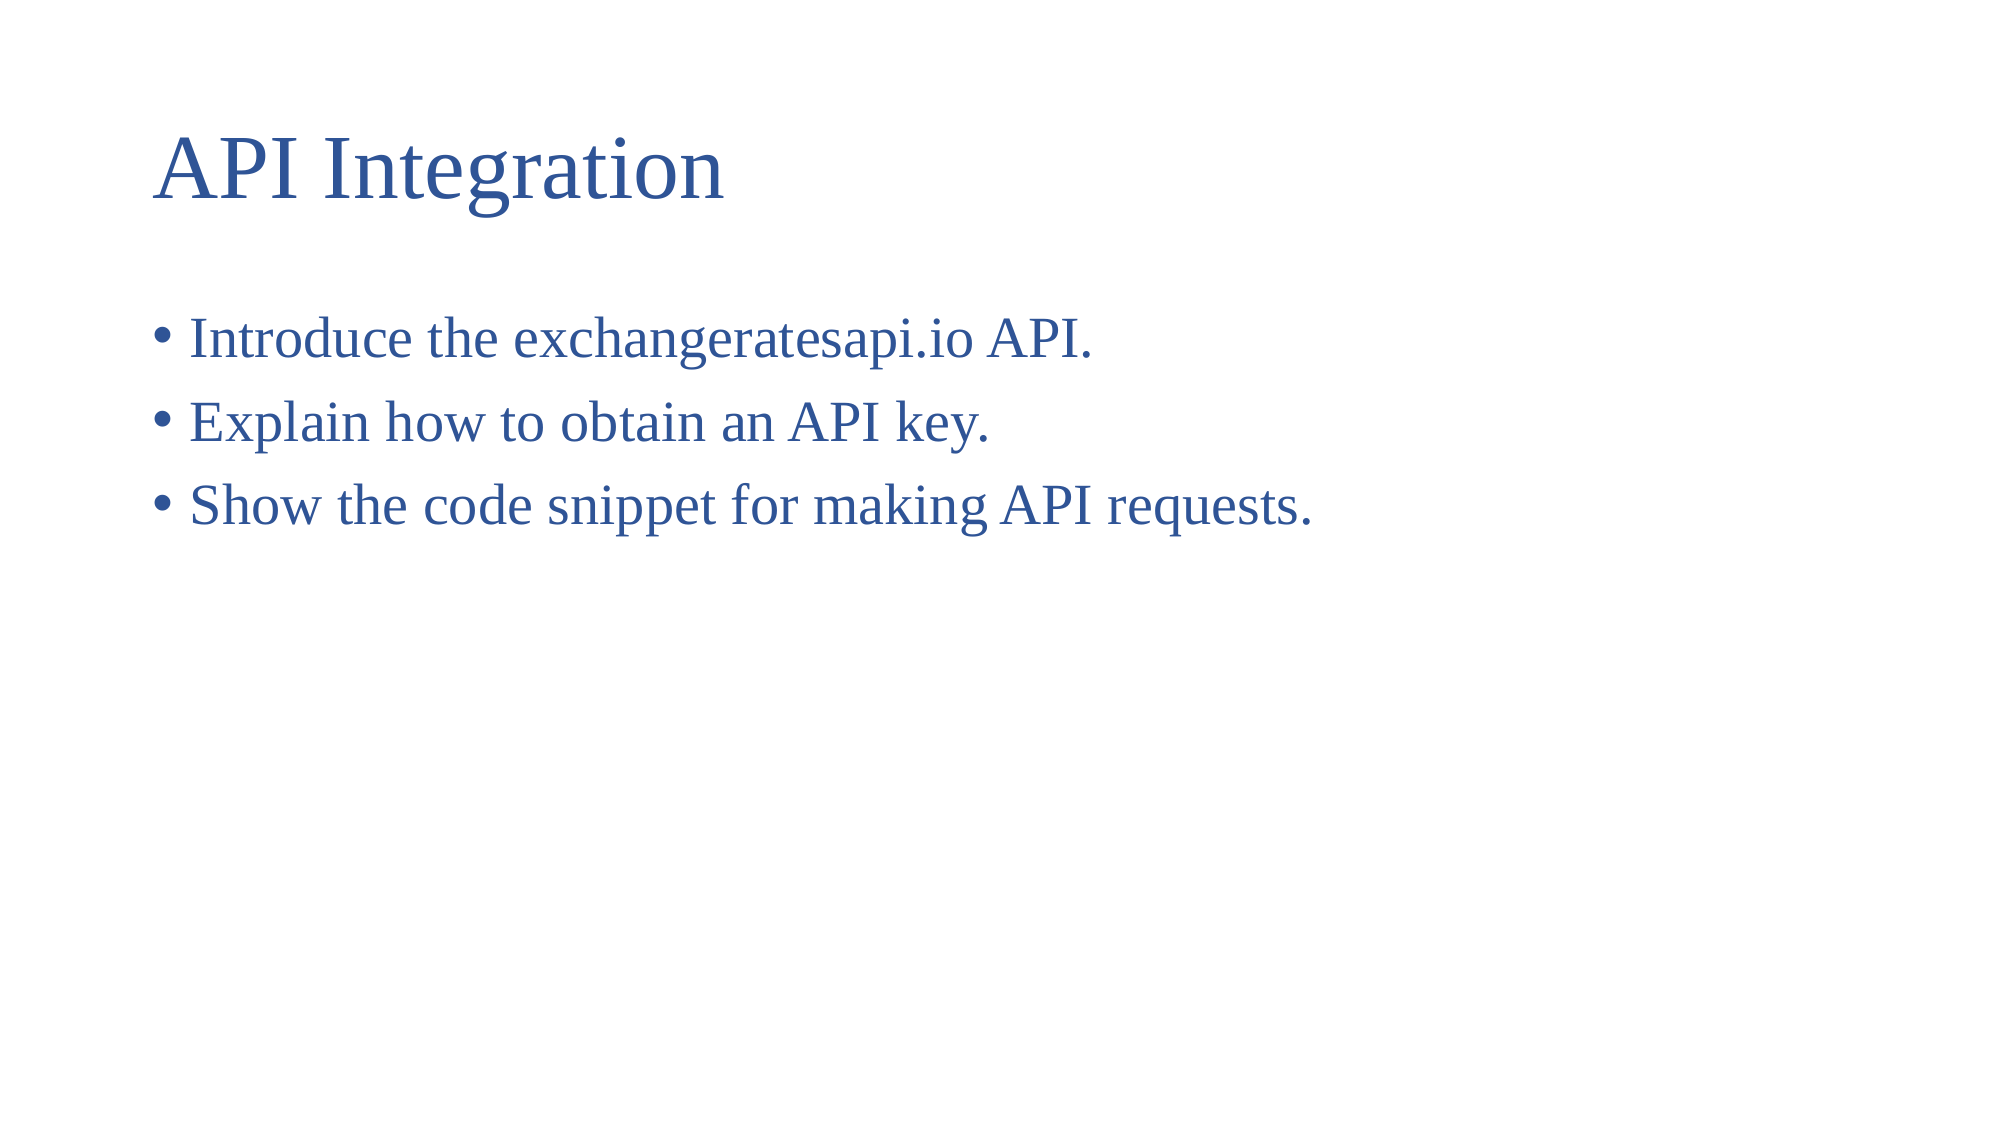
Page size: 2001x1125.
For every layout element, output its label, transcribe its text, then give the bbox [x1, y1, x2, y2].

title API Integration [137, 59, 1863, 278]
list Introduce the exchangeratesapi.io API. Explain how to obtain an API key. Show the code snippet for making API requests. [137, 299, 1863, 1014]
